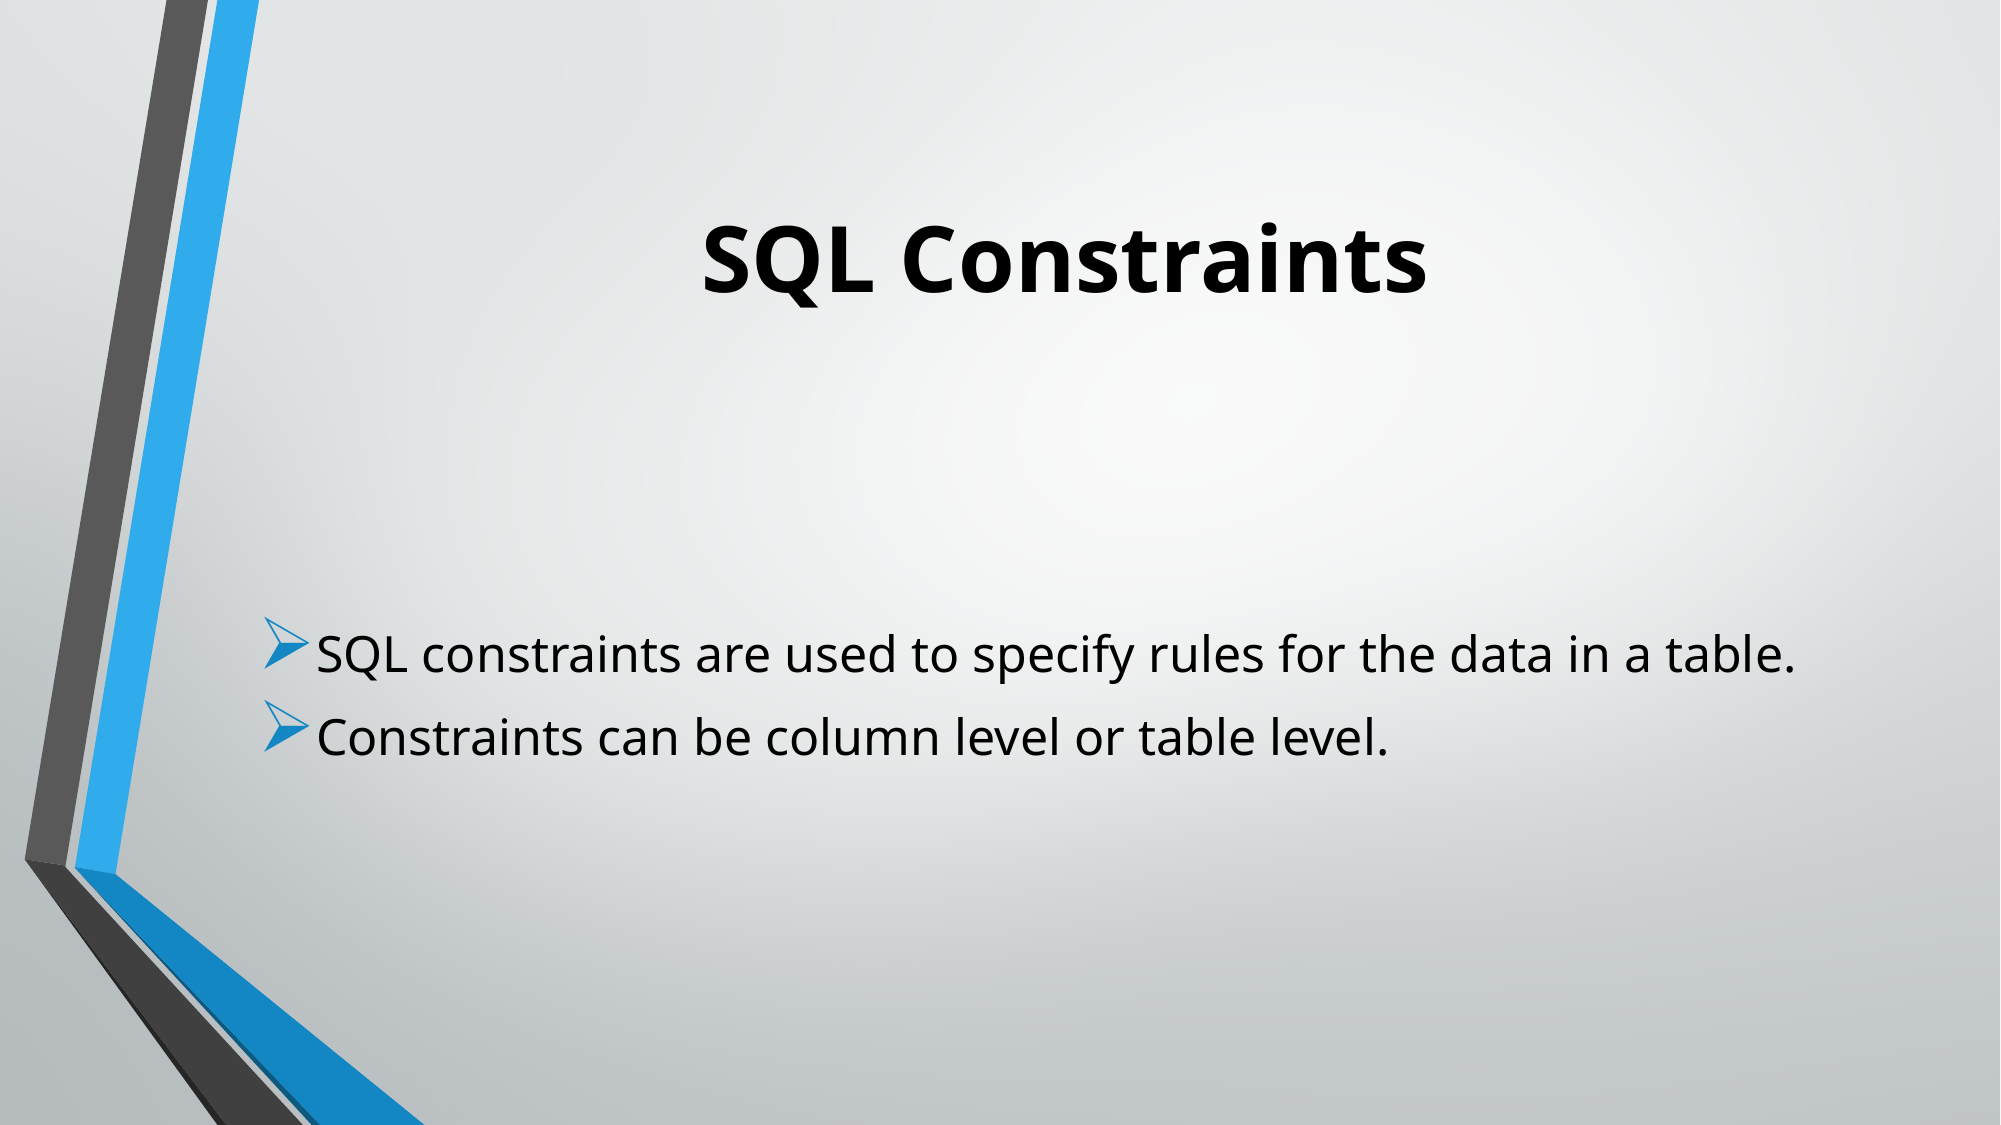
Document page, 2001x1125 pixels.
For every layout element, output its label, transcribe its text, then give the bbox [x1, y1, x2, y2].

title SQL Constraints [243, 112, 1887, 400]
list SQL constraints are used to specify rules for the data in a table. Constraints can be column level or table level. [243, 437, 1887, 950]
